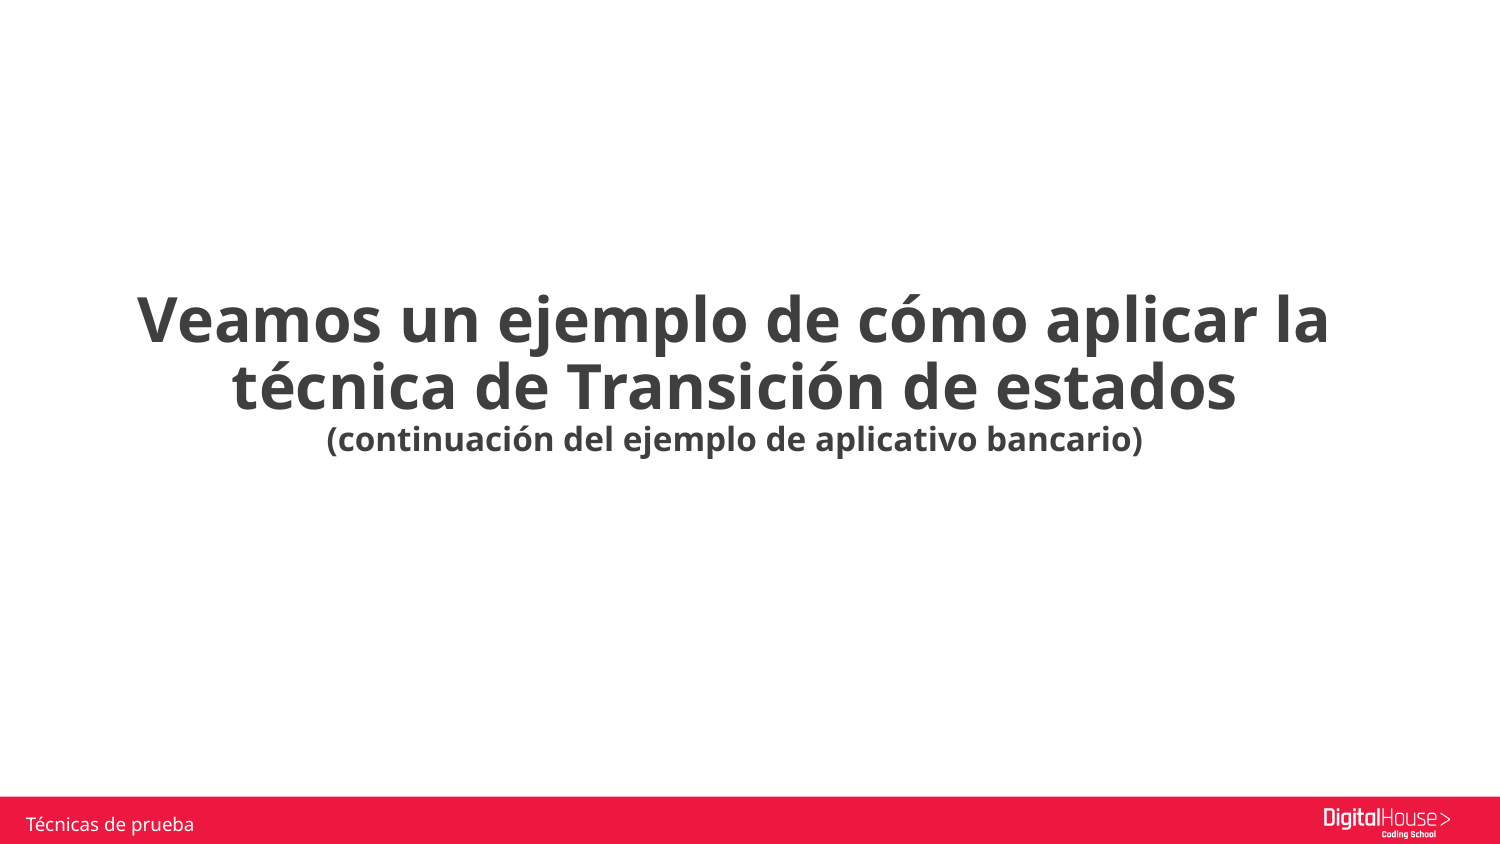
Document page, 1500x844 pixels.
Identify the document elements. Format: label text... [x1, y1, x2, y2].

picture [1324, 808, 1450, 839]
text_box Veamos un ejemplo de cómo aplicar la técnica de Transición de estados (continuación del ejemplo de aplicativo bancario) [103, 236, 1368, 511]
